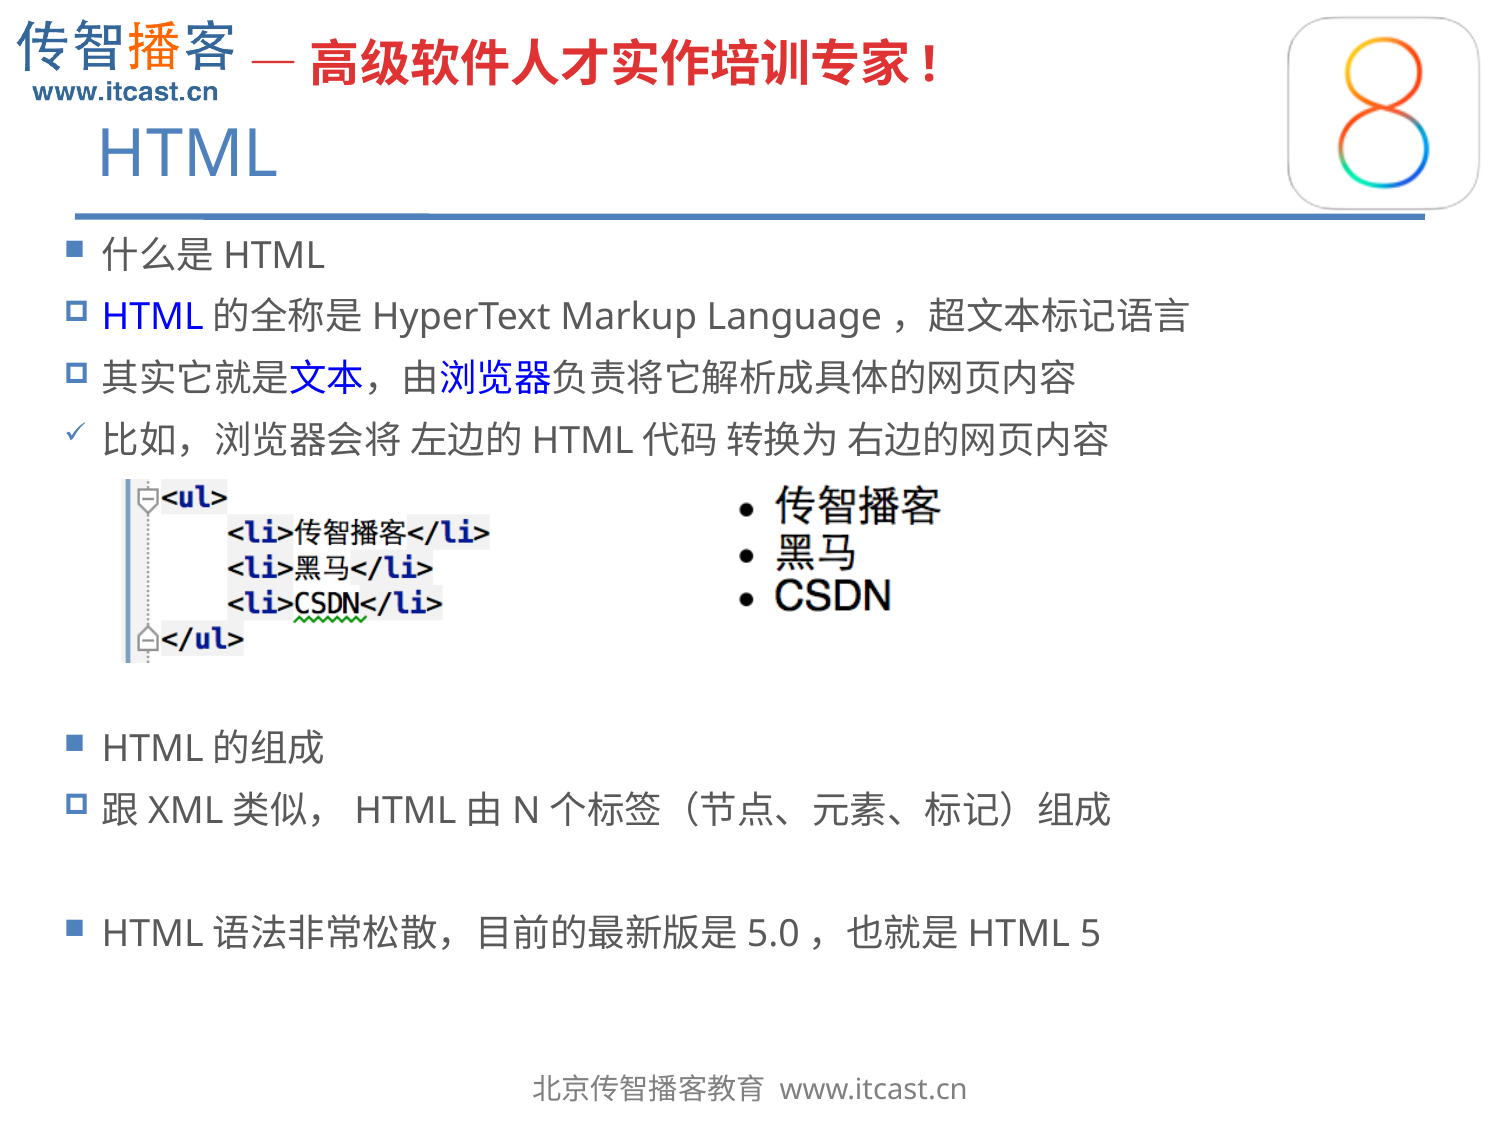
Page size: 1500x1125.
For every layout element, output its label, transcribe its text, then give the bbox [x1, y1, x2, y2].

picture [121, 478, 530, 664]
title HTML [81, 102, 1416, 223]
list 什么是HTML HTML的全称是HyperText Markup Language，超文本标记语言 其实它就是文本，由浏览器负责将它解析成具体的网页内容 比如，浏览器会将 左边的HTML代码 转换为 右边的网页内容 HTML的组成 跟XML类似，HTML由N个标签（节点、元素、标记）组成 HTML语法非常松散，目前的最新版是5.0，也就是HTML 5 [49, 223, 1447, 1044]
picture [682, 462, 998, 648]
picture [1270, 0, 1497, 227]
picture [16, 19, 234, 101]
